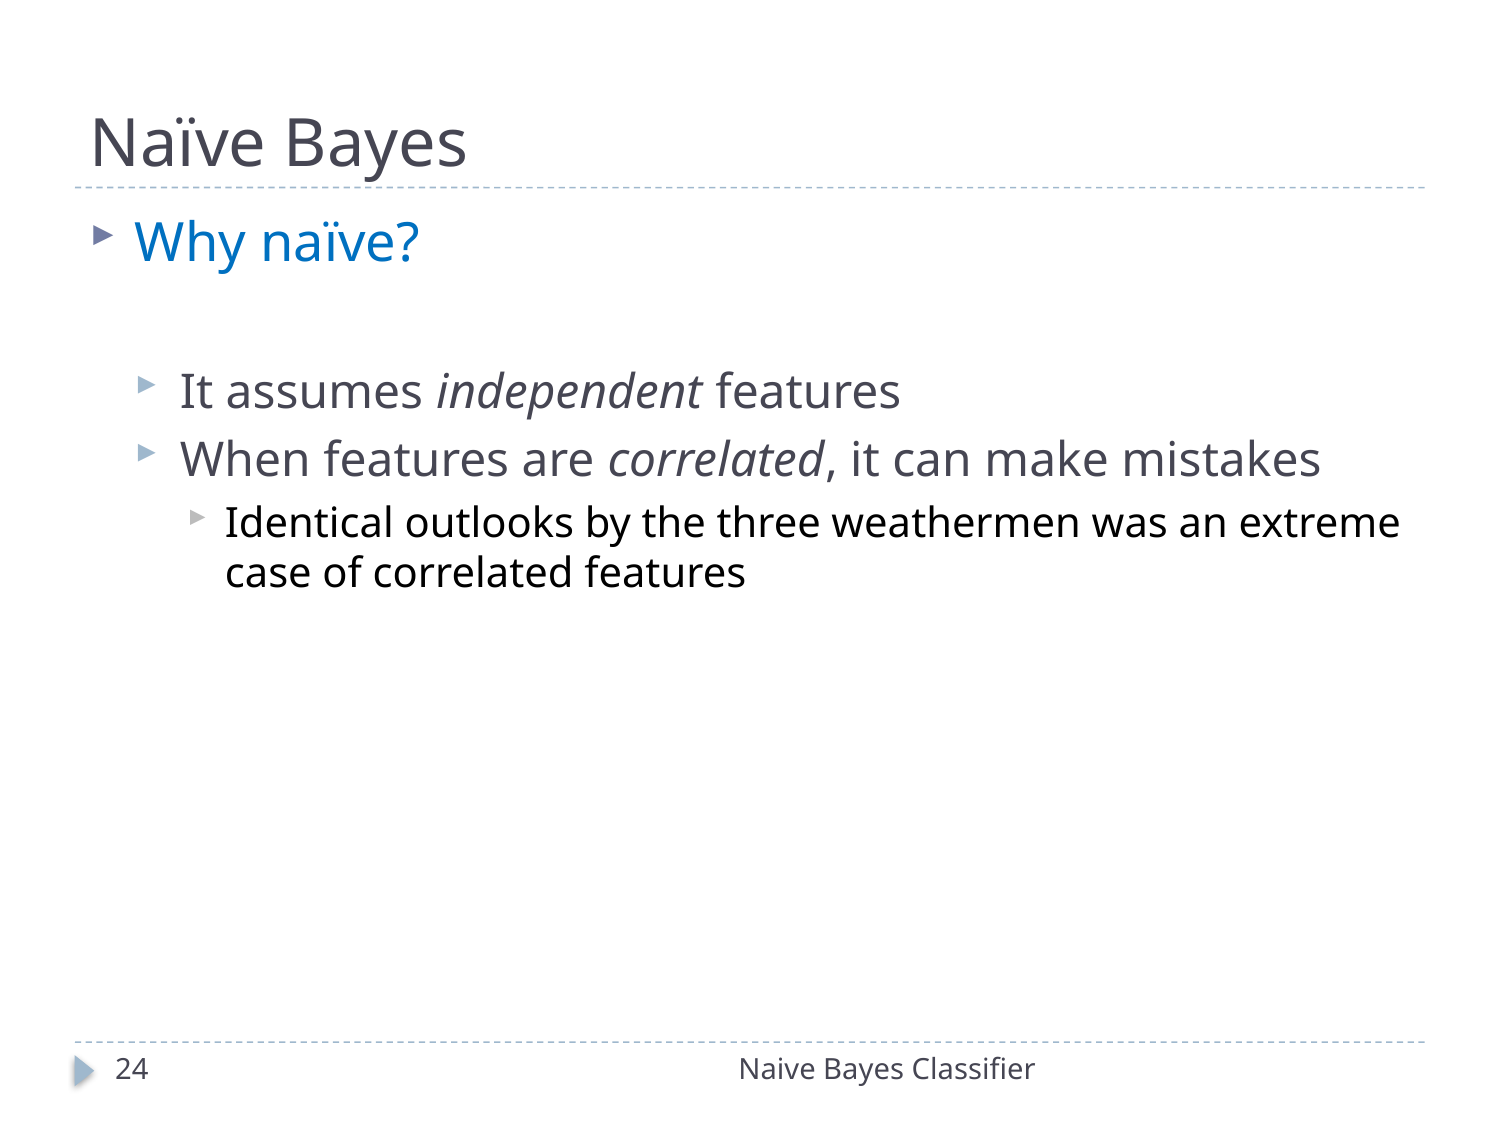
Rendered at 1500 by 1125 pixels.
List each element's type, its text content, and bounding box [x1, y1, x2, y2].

slide_number 24 [100, 1042, 426, 1103]
footer Naive Bayes Classifier [475, 1042, 1051, 1103]
title Naïve Bayes [75, 24, 1425, 188]
list Why naïve? It assumes independent features When features are correlated, it can make mistakes Identical outlooks by the three weathermen was an extreme case of correlated features [75, 200, 1425, 1010]
